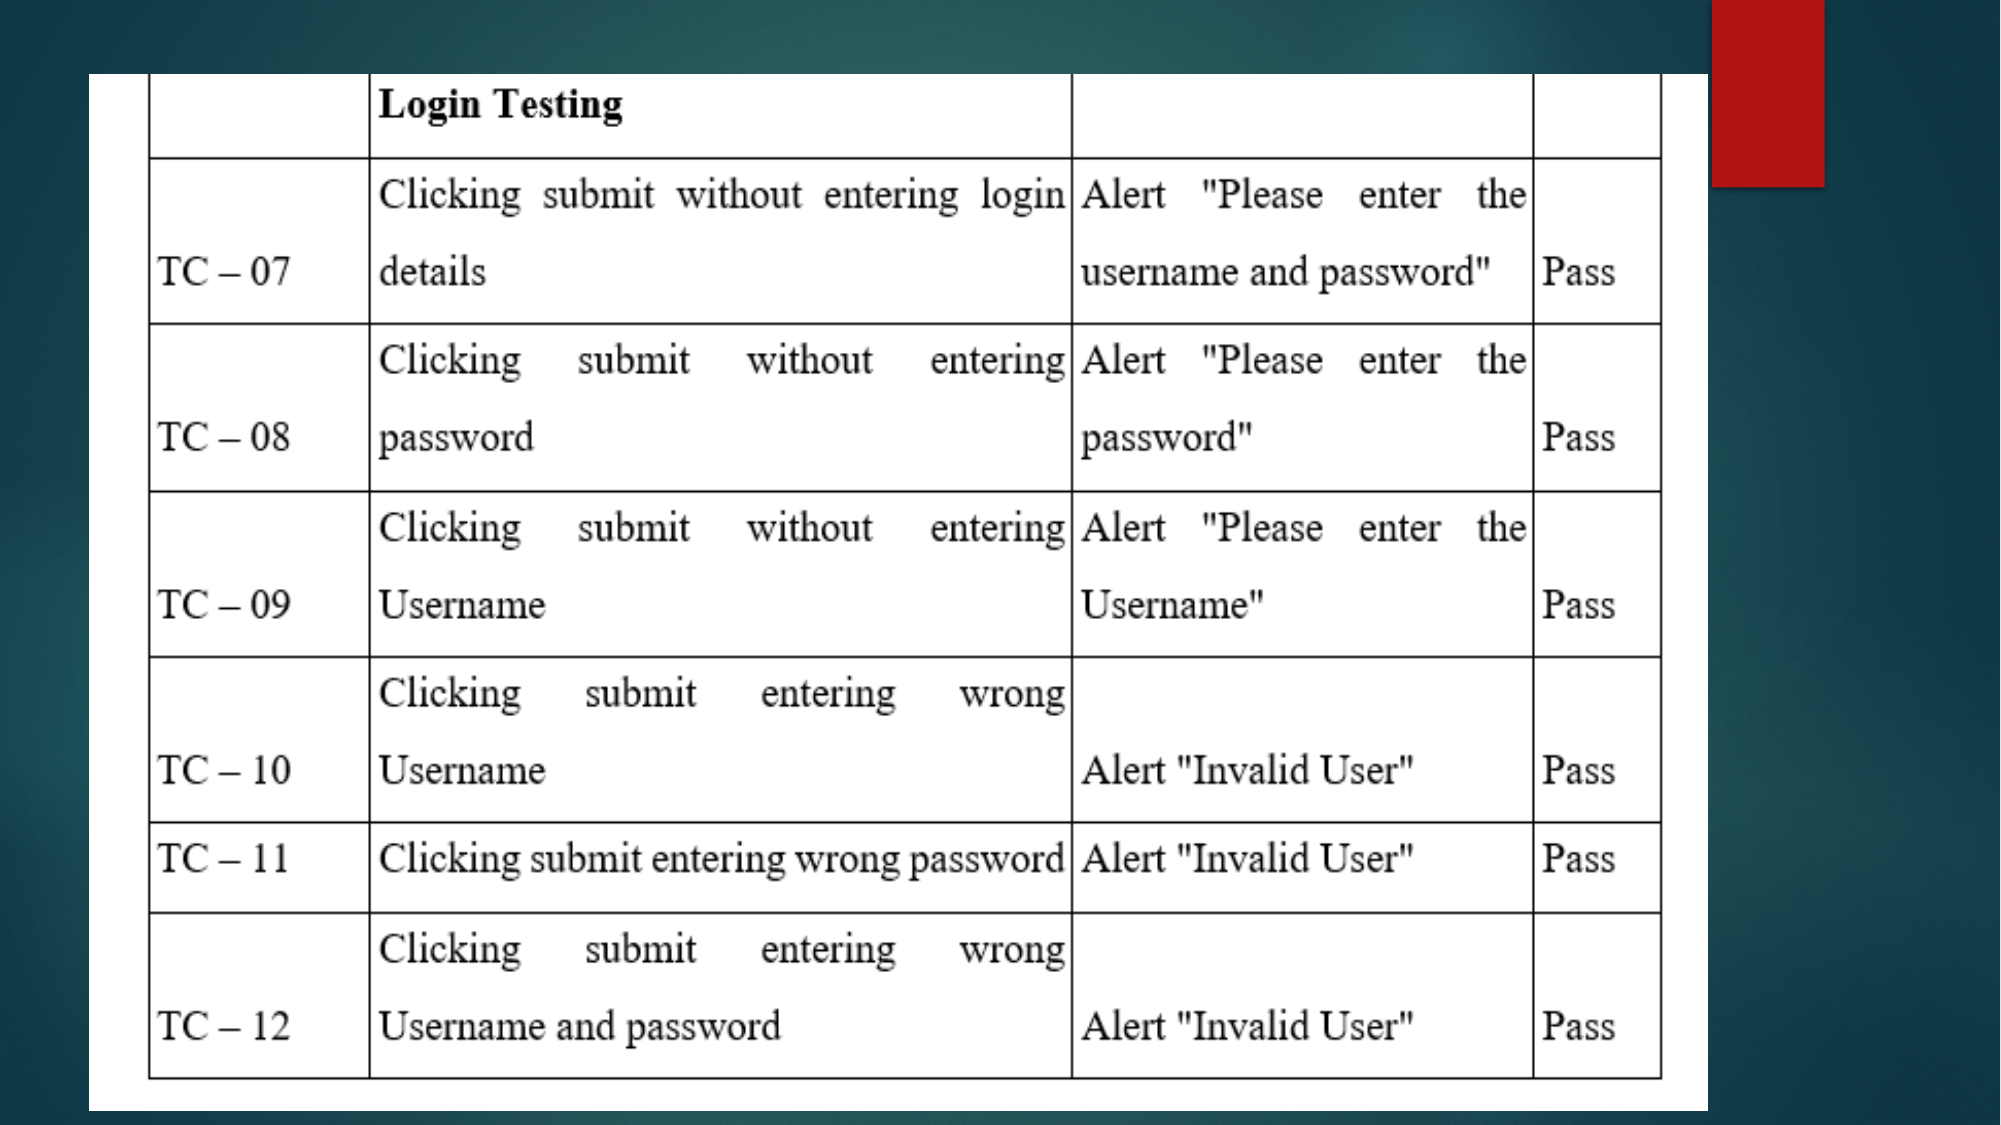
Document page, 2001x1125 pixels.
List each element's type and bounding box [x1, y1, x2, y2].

picture [0, 0, 1708, 1125]
